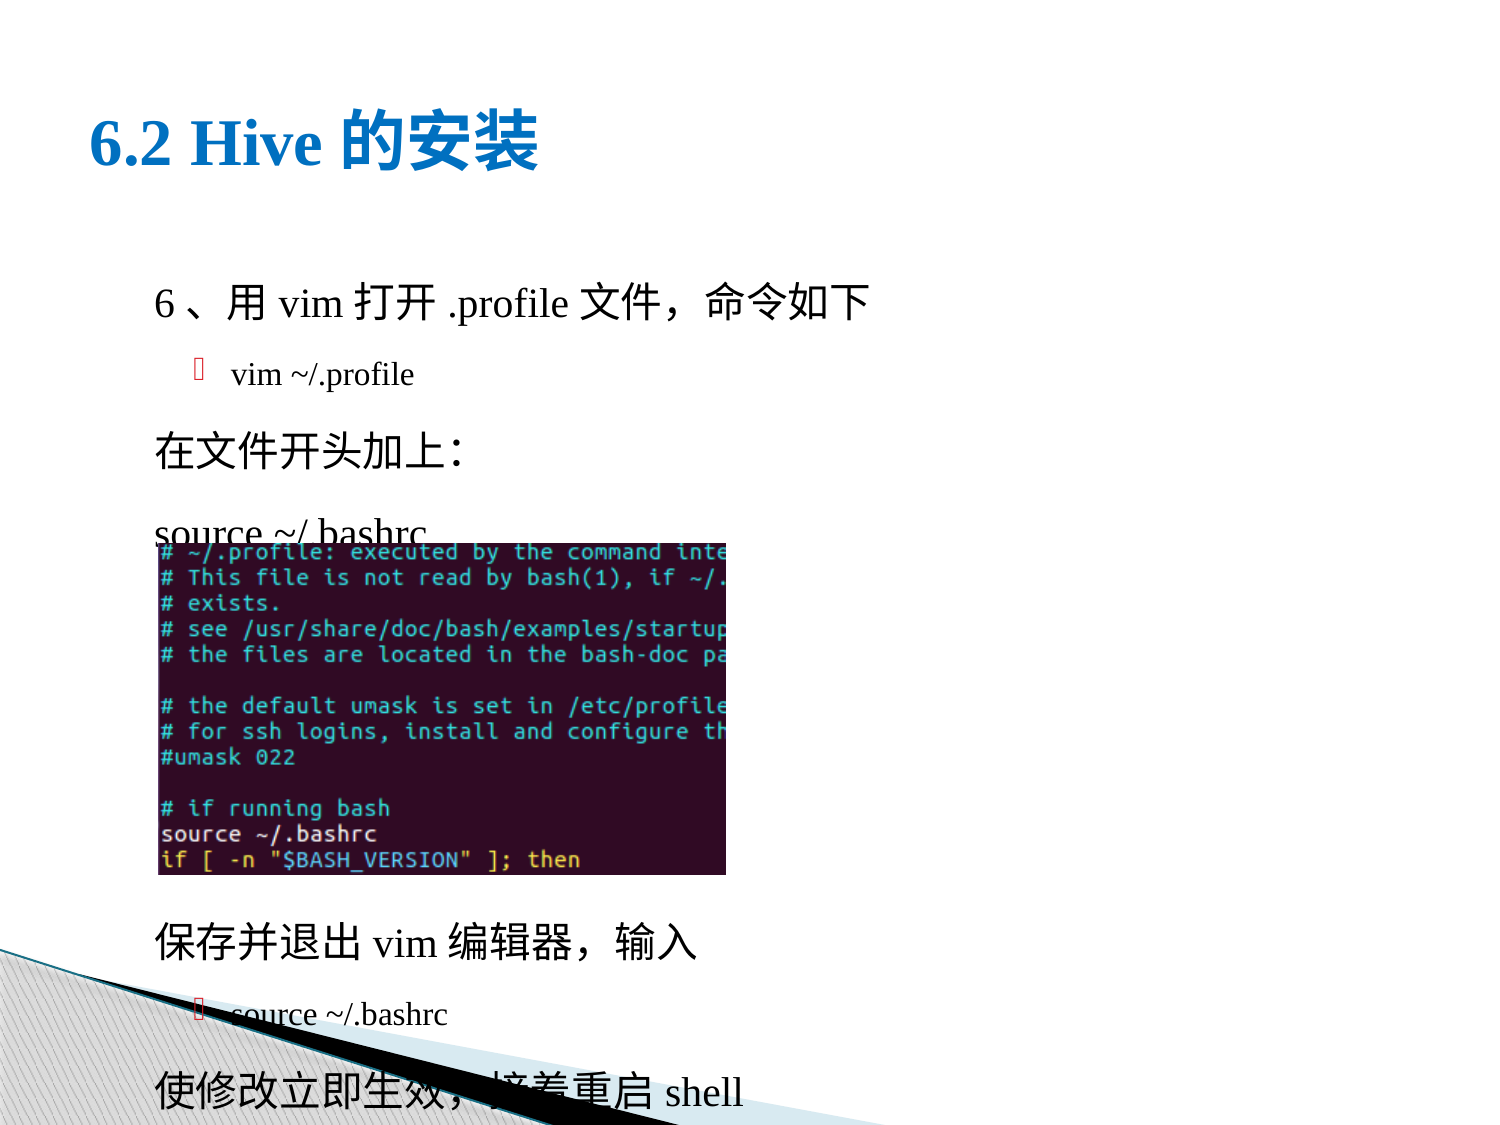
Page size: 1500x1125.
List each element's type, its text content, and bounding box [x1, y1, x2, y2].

title 6.2 Hive的安装 [75, 45, 916, 233]
list 6、用vim打开.profile文件，命令如下 vim ~/.profile 在文件开头加上： source ~/.bashrc 保存并退出vim编辑器，输入 source ~/.bashrc 使修改立即生效，接着重启shell [75, 243, 1425, 1125]
picture [158, 543, 726, 875]
